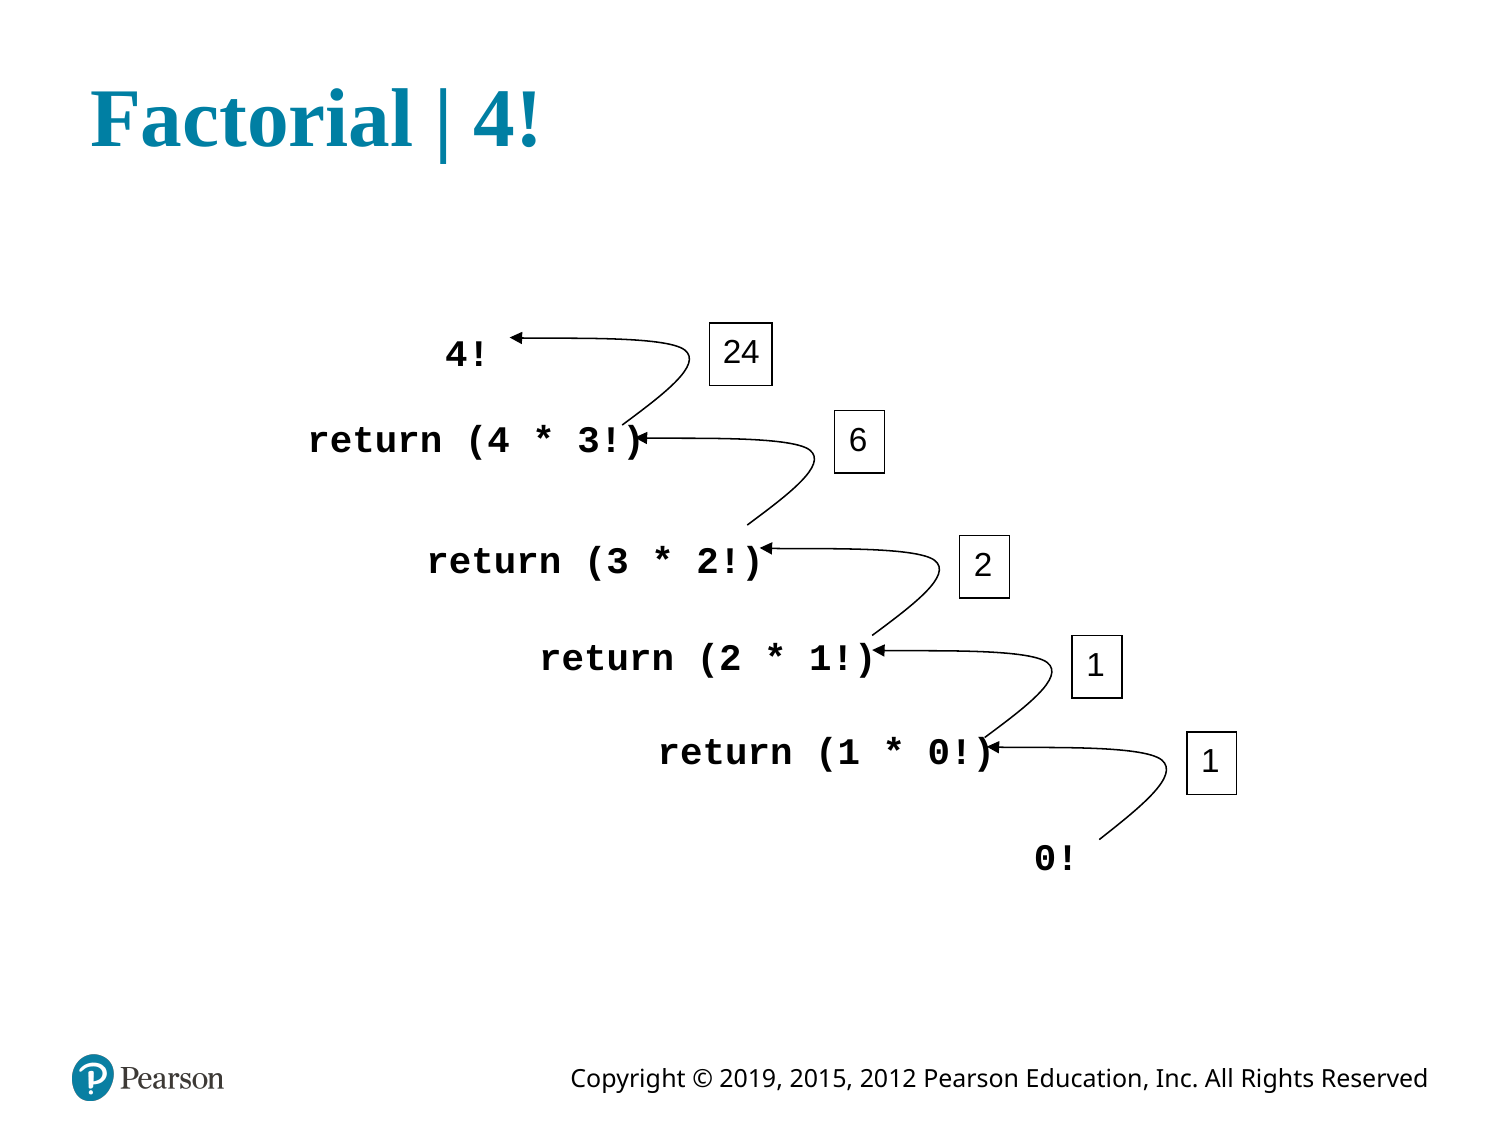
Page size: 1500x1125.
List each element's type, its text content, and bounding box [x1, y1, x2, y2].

text_box return (3 * 2!) [411, 528, 756, 589]
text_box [759, 535, 1010, 636]
text_box return (1 * 0!) [642, 719, 980, 780]
text_box return (2 * 1!) [524, 626, 866, 686]
text_box 0! [1018, 848, 1095, 886]
picture [72, 1054, 88, 1070]
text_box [509, 322, 774, 426]
text_box 4! [430, 321, 506, 382]
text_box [634, 410, 885, 526]
text_box return (4 * 3!) [292, 408, 628, 468]
picture [72, 1087, 83, 1101]
title Factorial | 4! [74, 44, 1426, 179]
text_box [986, 731, 1237, 840]
slide_number 9 [724, 1011, 1076, 1074]
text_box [871, 635, 1123, 738]
picture [98, 1054, 224, 1101]
picture [80, 1063, 106, 1088]
